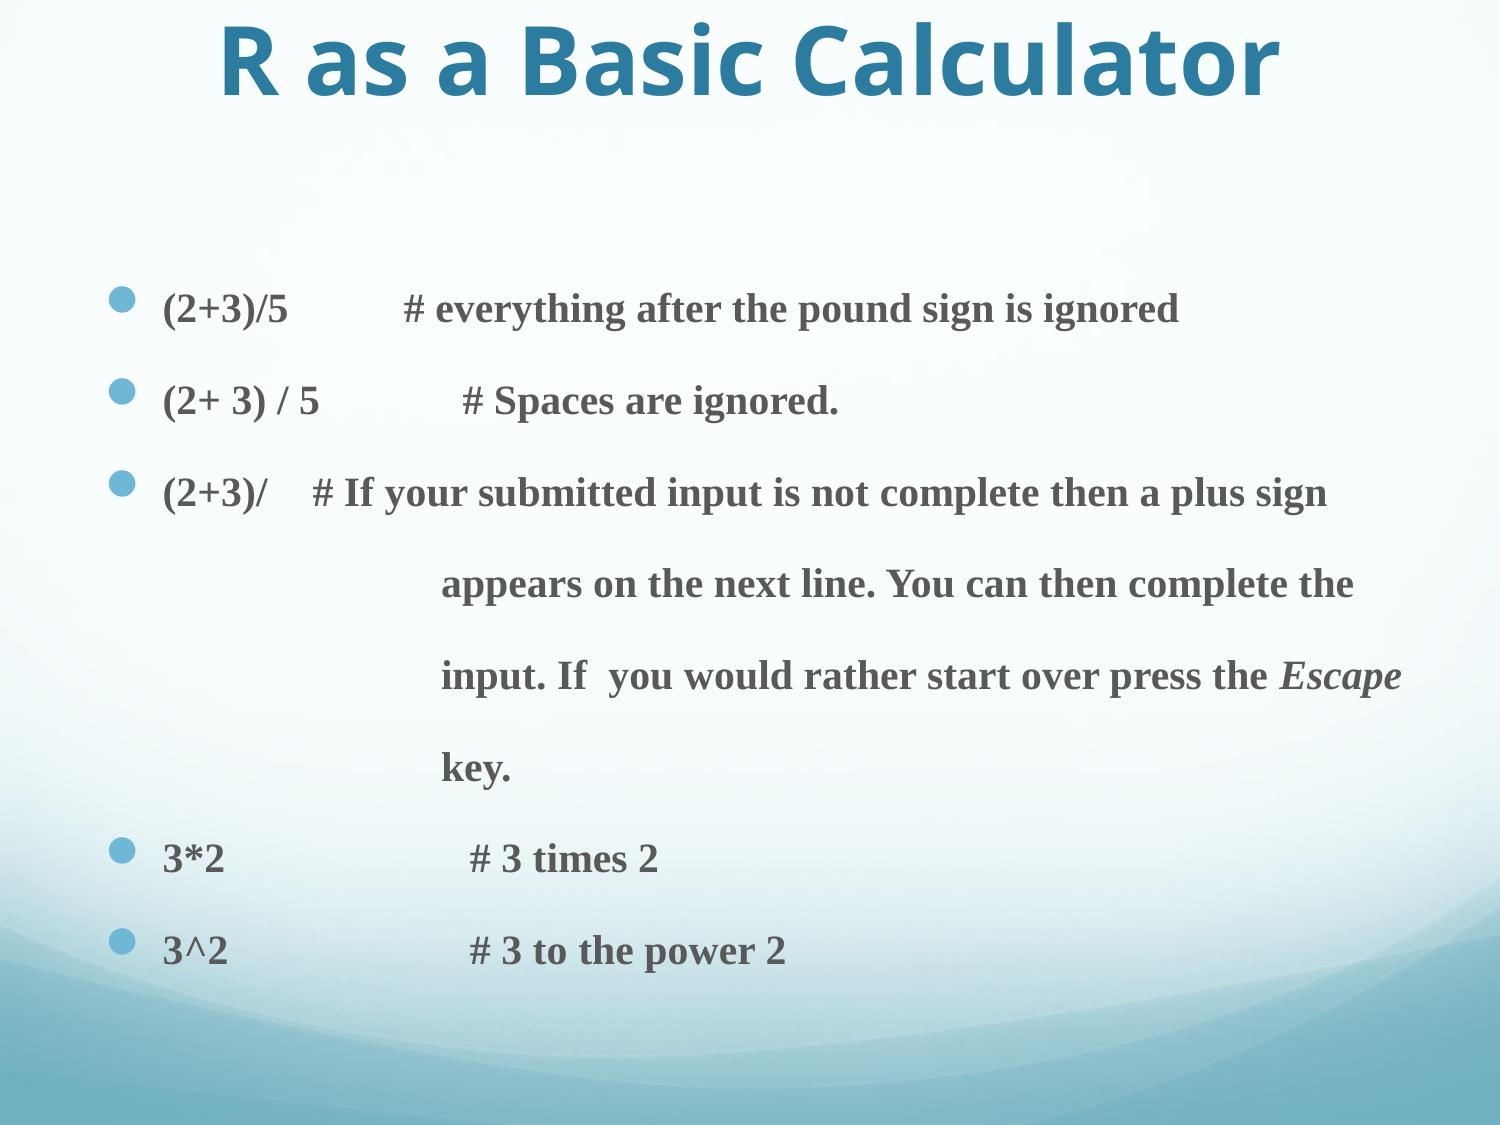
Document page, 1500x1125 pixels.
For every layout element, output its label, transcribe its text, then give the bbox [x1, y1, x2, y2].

list (2+3)/5 # everything after the pound sign is ignored (2+ 3) / 5 # Spaces are ignored. (2+3)/ # If your submitted input is not complete then a plus sign appears on the next line. You can then complete the input. If you would rather start over press the Escape key. 3*2 # 3 times 2 3^2 # 3 to the power 2 [90, 273, 1475, 986]
title R as a Basic Calculator [90, 17, 1410, 237]
